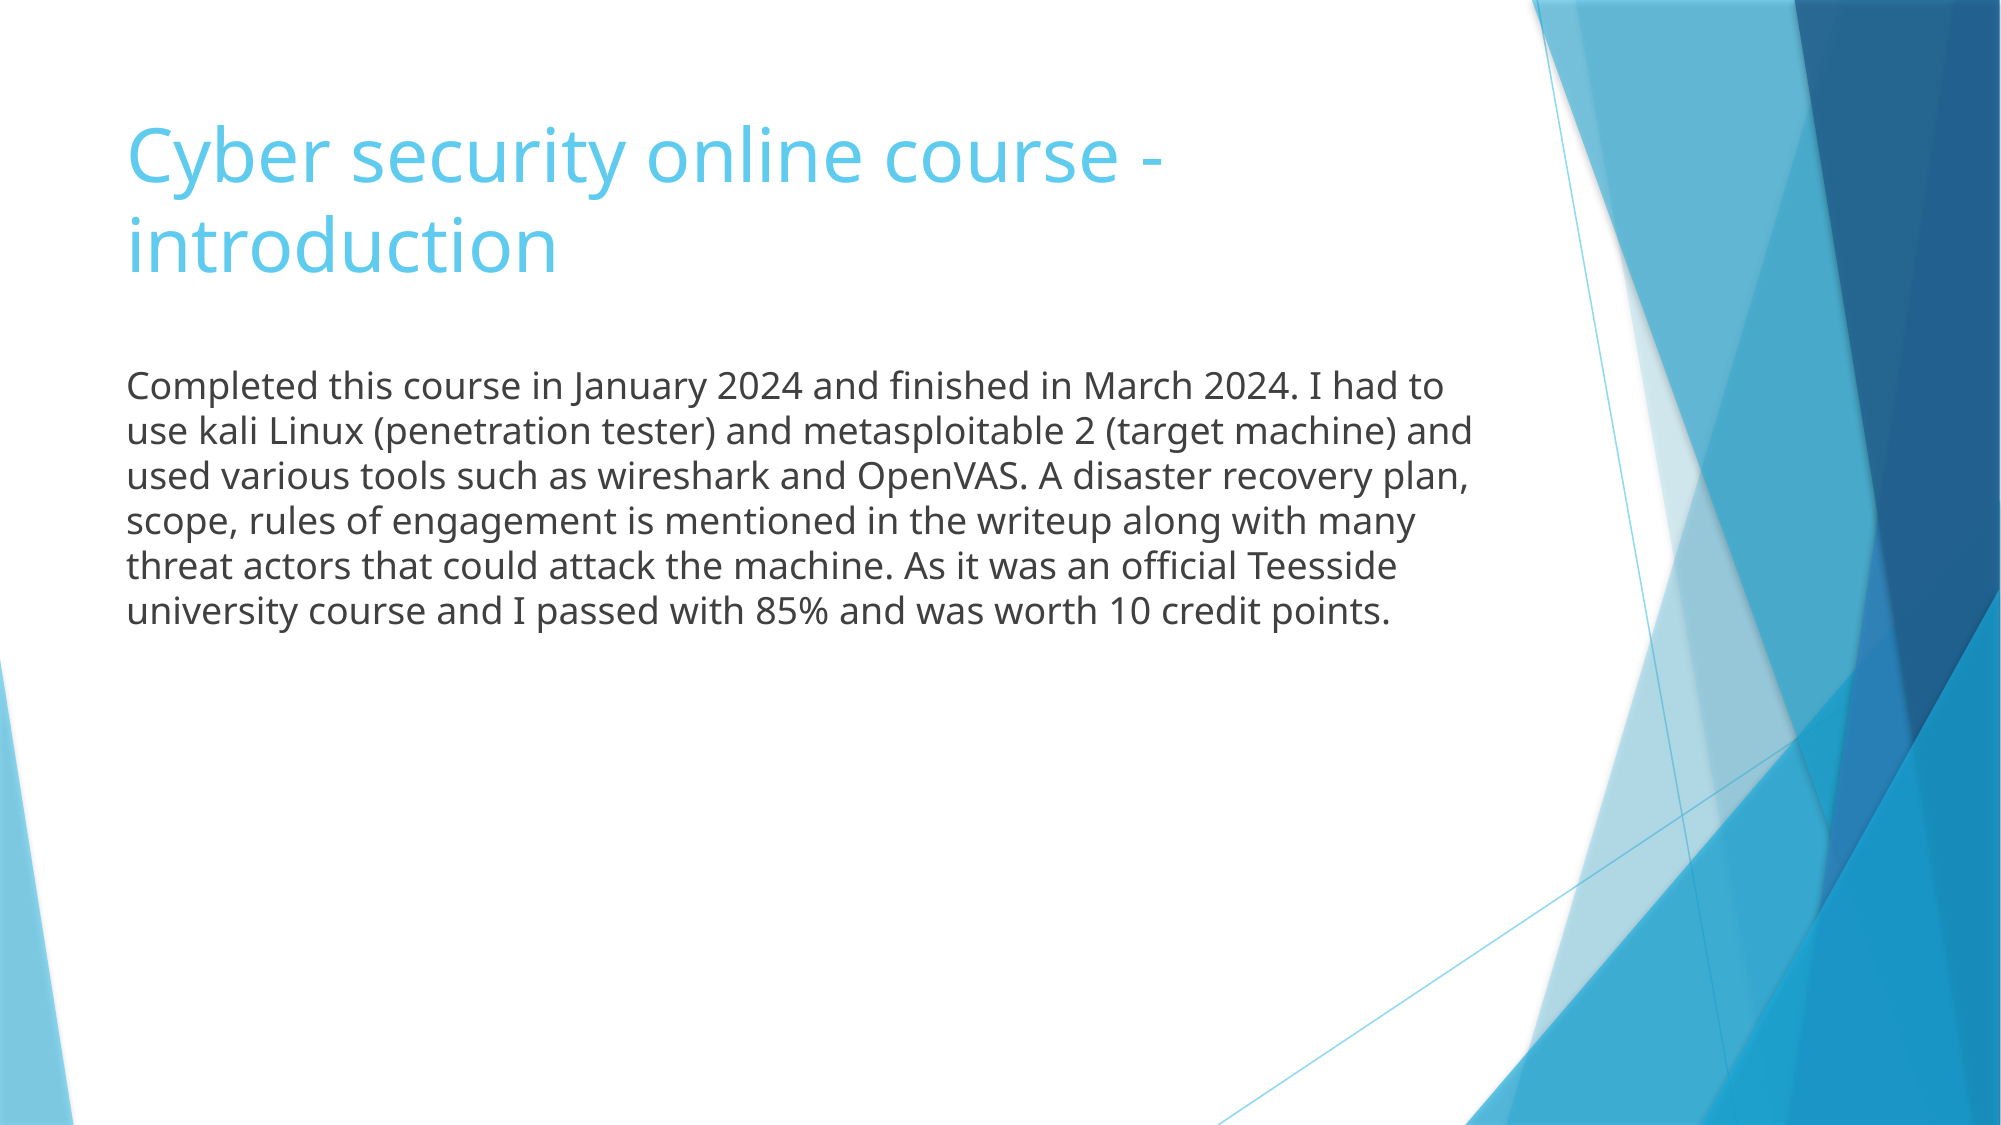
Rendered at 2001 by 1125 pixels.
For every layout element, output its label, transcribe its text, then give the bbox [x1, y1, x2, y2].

title Cyber security online course - introduction [111, 99, 1522, 317]
list Completed this course in January 2024 and finished in March 2024. I had to use kali Linux (penetration tester) and metasploitable 2 (target machine) and used various tools such as wireshark and OpenVAS. A disaster recovery plan, scope, rules of engagement is mentioned in the writeup along with many threat actors that could attack the machine. As it was an official Teesside university course and I passed with 85% and was worth 10 credit points. [111, 354, 1522, 992]
